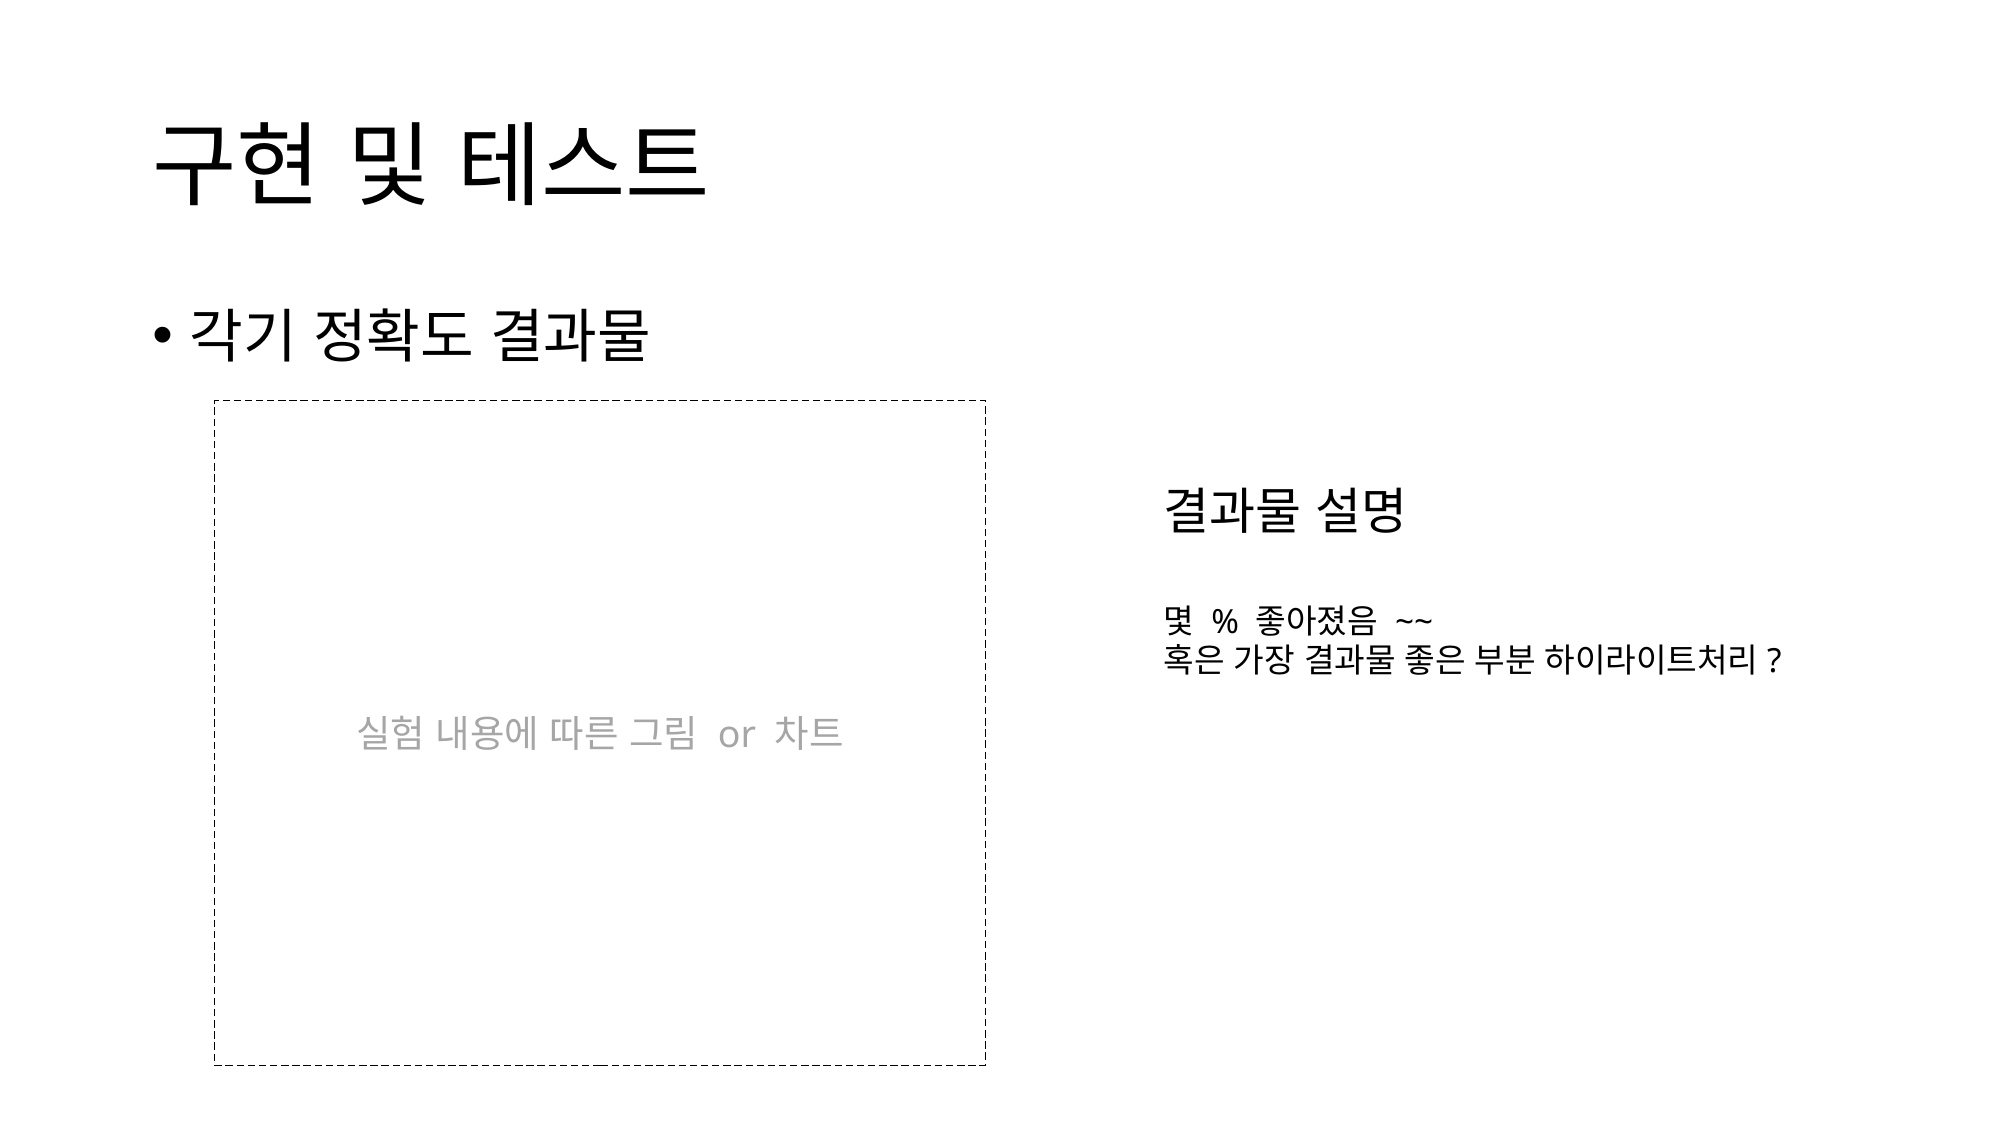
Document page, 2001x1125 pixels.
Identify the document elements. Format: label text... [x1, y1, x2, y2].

text_box 실험 내용에 따른 그림 or 차트 [214, 400, 986, 1066]
text_box 결과물 설명 몇 % 좋아졌음 ~~ 혹은 가장 결과물 좋은 부분 하이라이트처리? [1148, 472, 1863, 927]
list 각기 정확도 결과물 [137, 299, 1863, 1014]
title 구현 및 테스트 [137, 59, 1863, 278]
